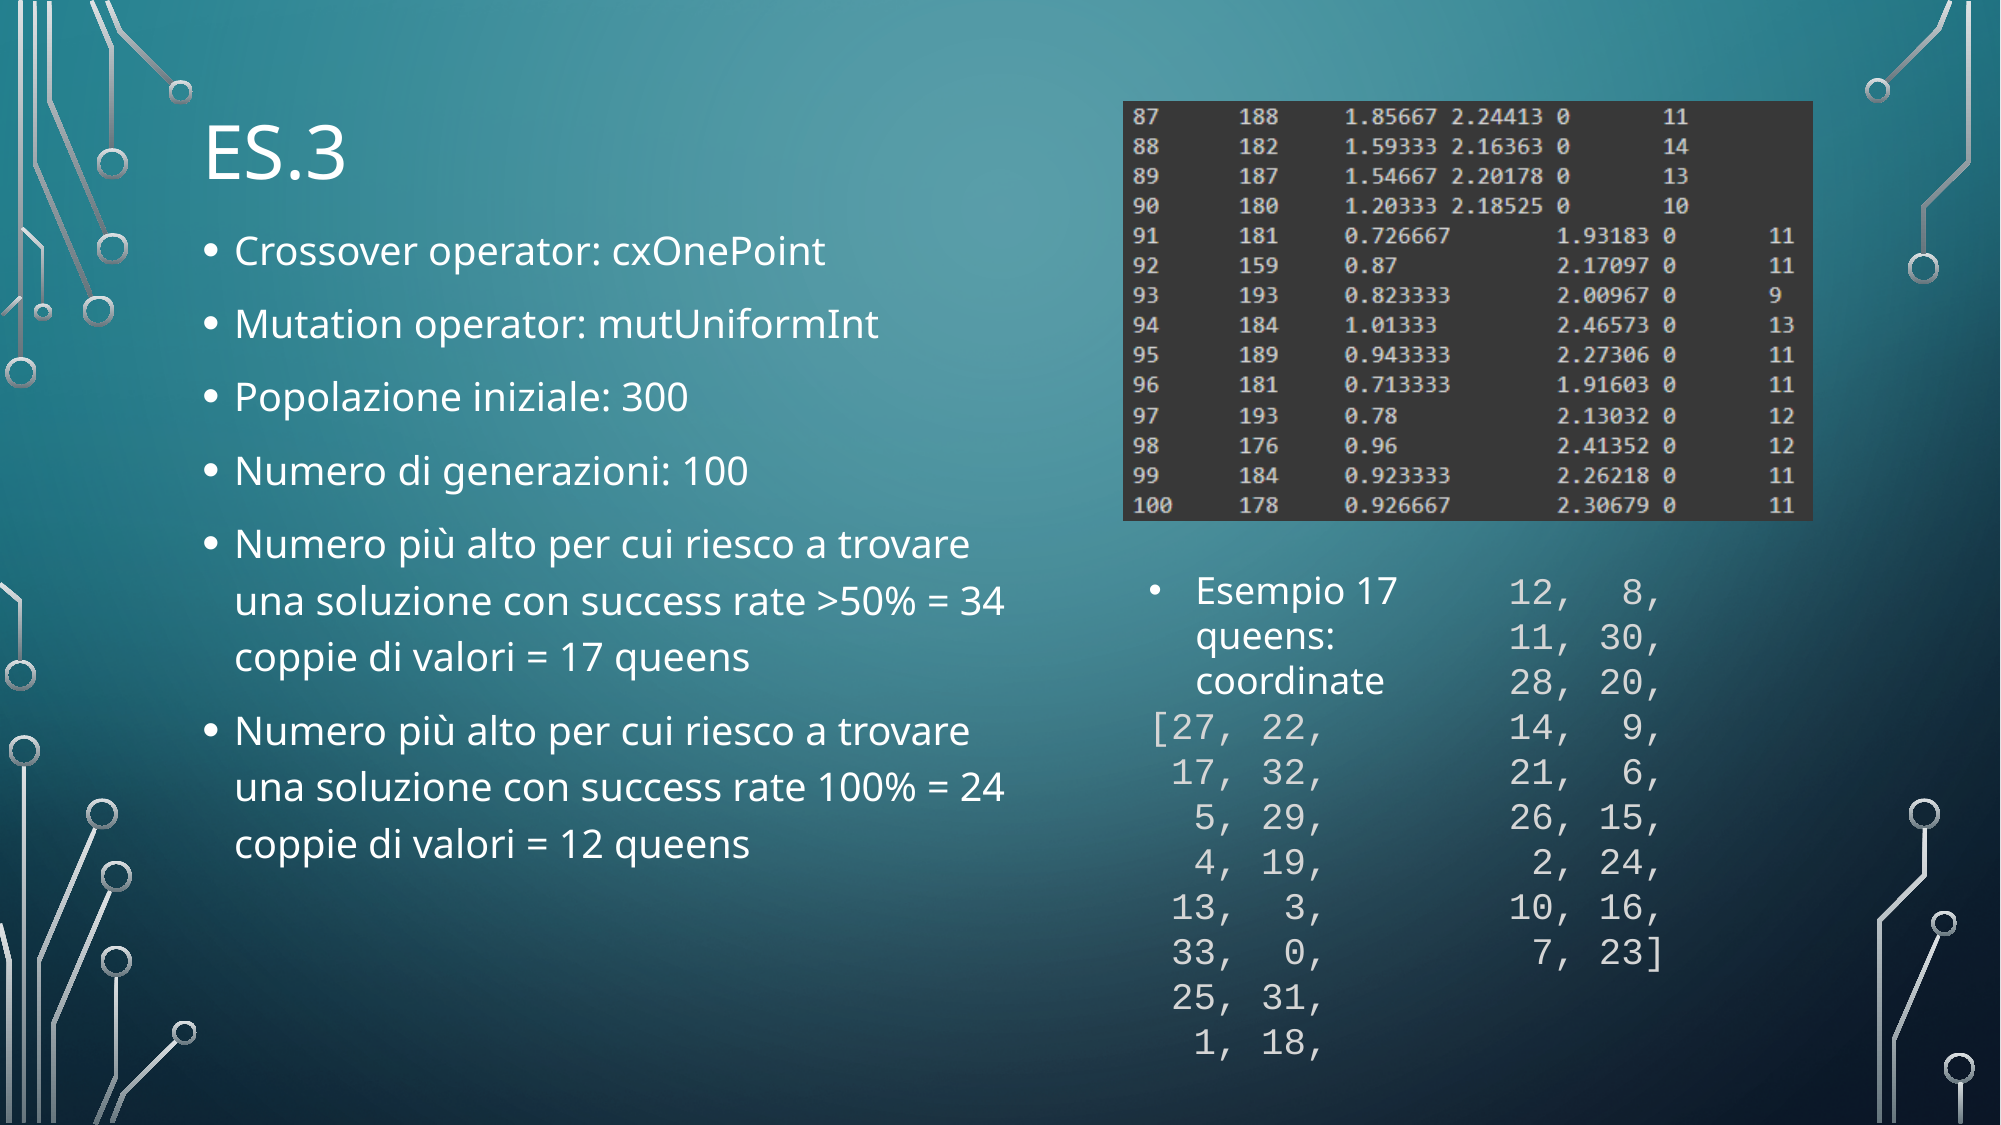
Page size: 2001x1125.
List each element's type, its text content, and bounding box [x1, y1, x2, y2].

text_box Esempio 17 queens: coordinate [27, 22, 17, 32, 5, 29, 4, 19, 13, 3, 33, 0, 25, 31, 1, 18, 12, 8, 11, 30, 28, 20, 14, 9, 21, 6, 26, 15, 2, 24, 10, 16, 7, 23] [1133, 559, 1884, 1074]
title Es.3 [187, 101, 550, 208]
list Crossover operator: cxOnePoint Mutation operator: mutUniformInt Popolazione iniziale: 300 Numero di generazioni: 100 Numero più alto per cui riesco a trovare una soluzione con success rate >50% = 34 coppie di valori = 17 queens Numero più alto per cui riesco a trovare una soluzione con success rate 100% = 24 coppie di valori = 12 queens [187, 208, 1040, 890]
picture [1123, 101, 1813, 521]
